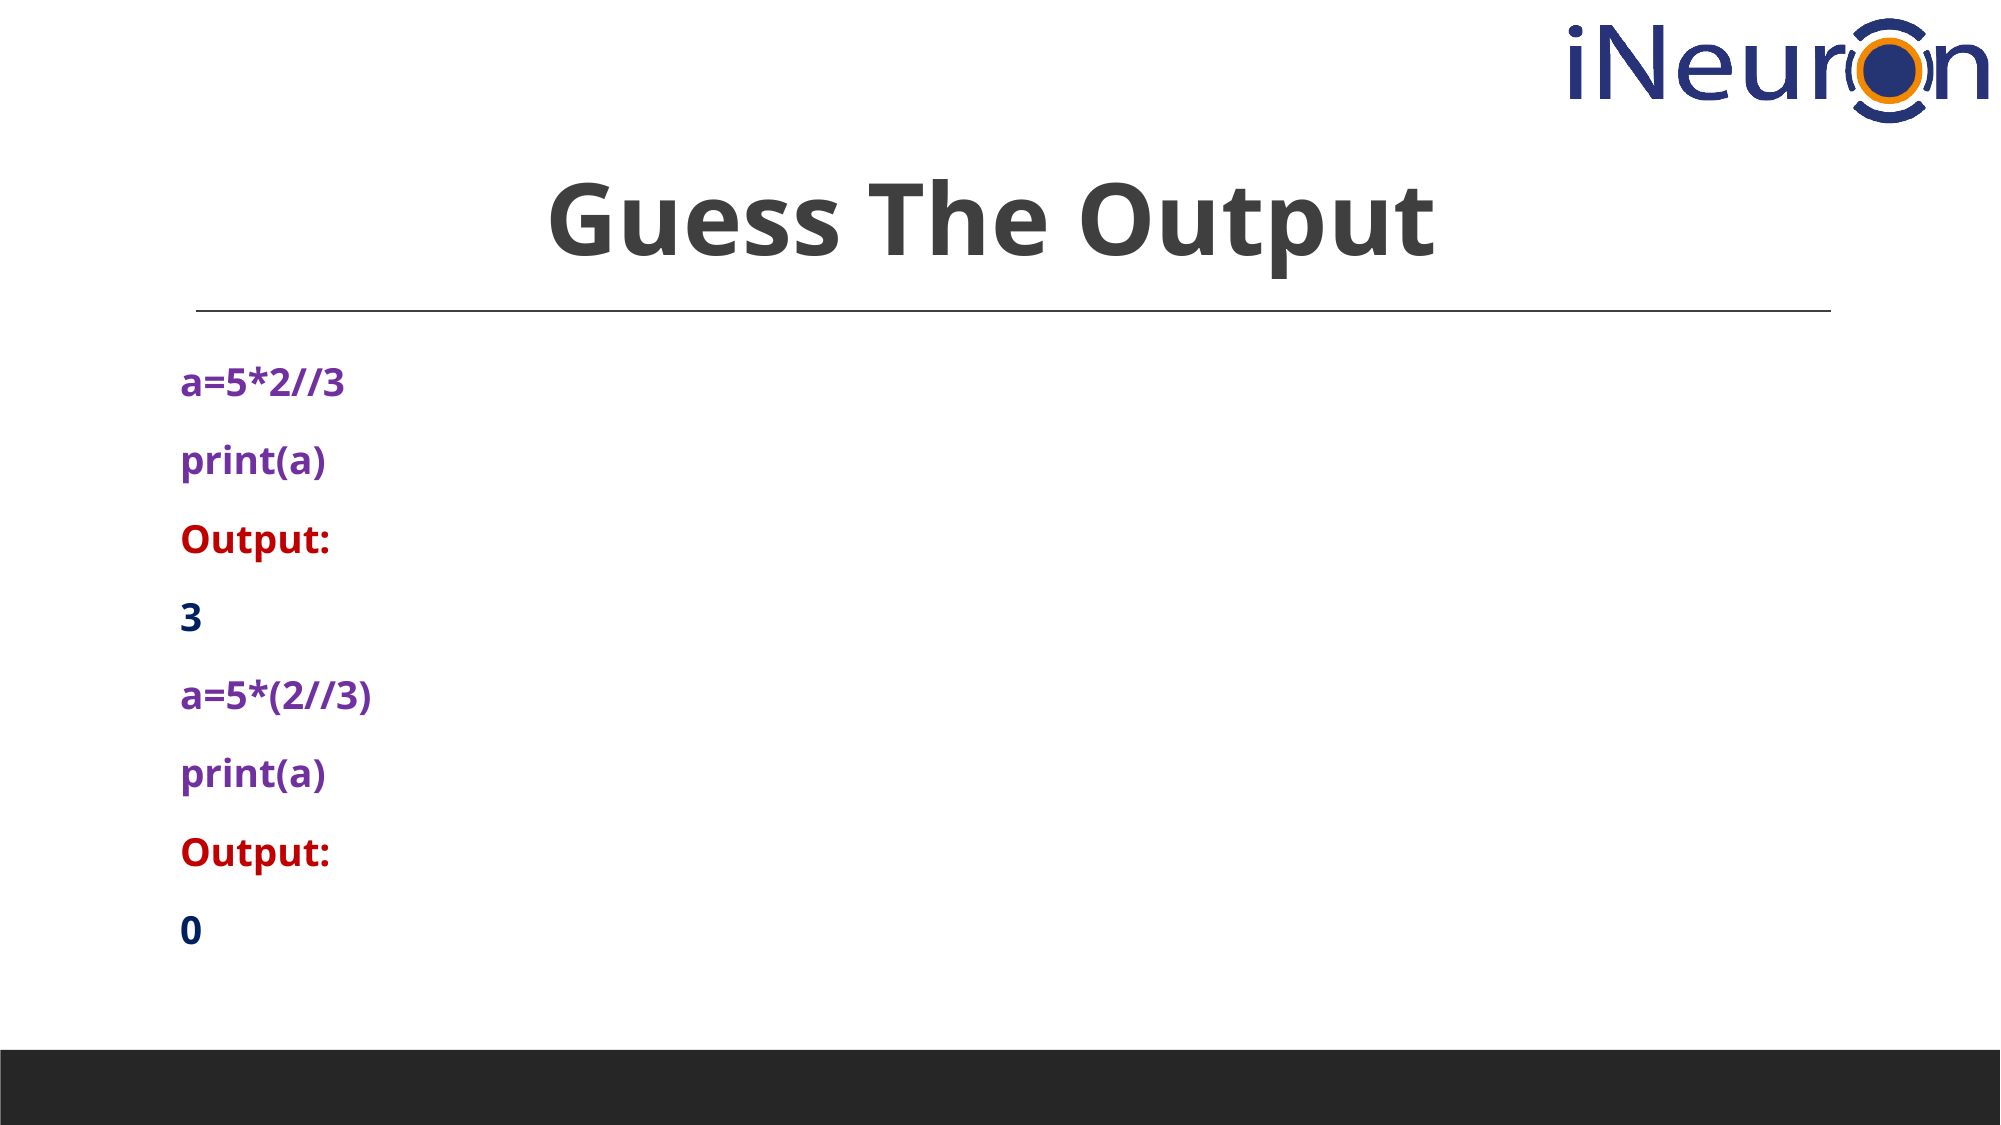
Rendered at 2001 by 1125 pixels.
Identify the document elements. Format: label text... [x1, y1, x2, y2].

list a=5*2//3 print(a) Output: 3 a=5*(2//3) print(a) Output: 0 [180, 345, 1830, 963]
title Guess The Output [180, 47, 1830, 285]
picture [1560, 7, 1997, 127]
